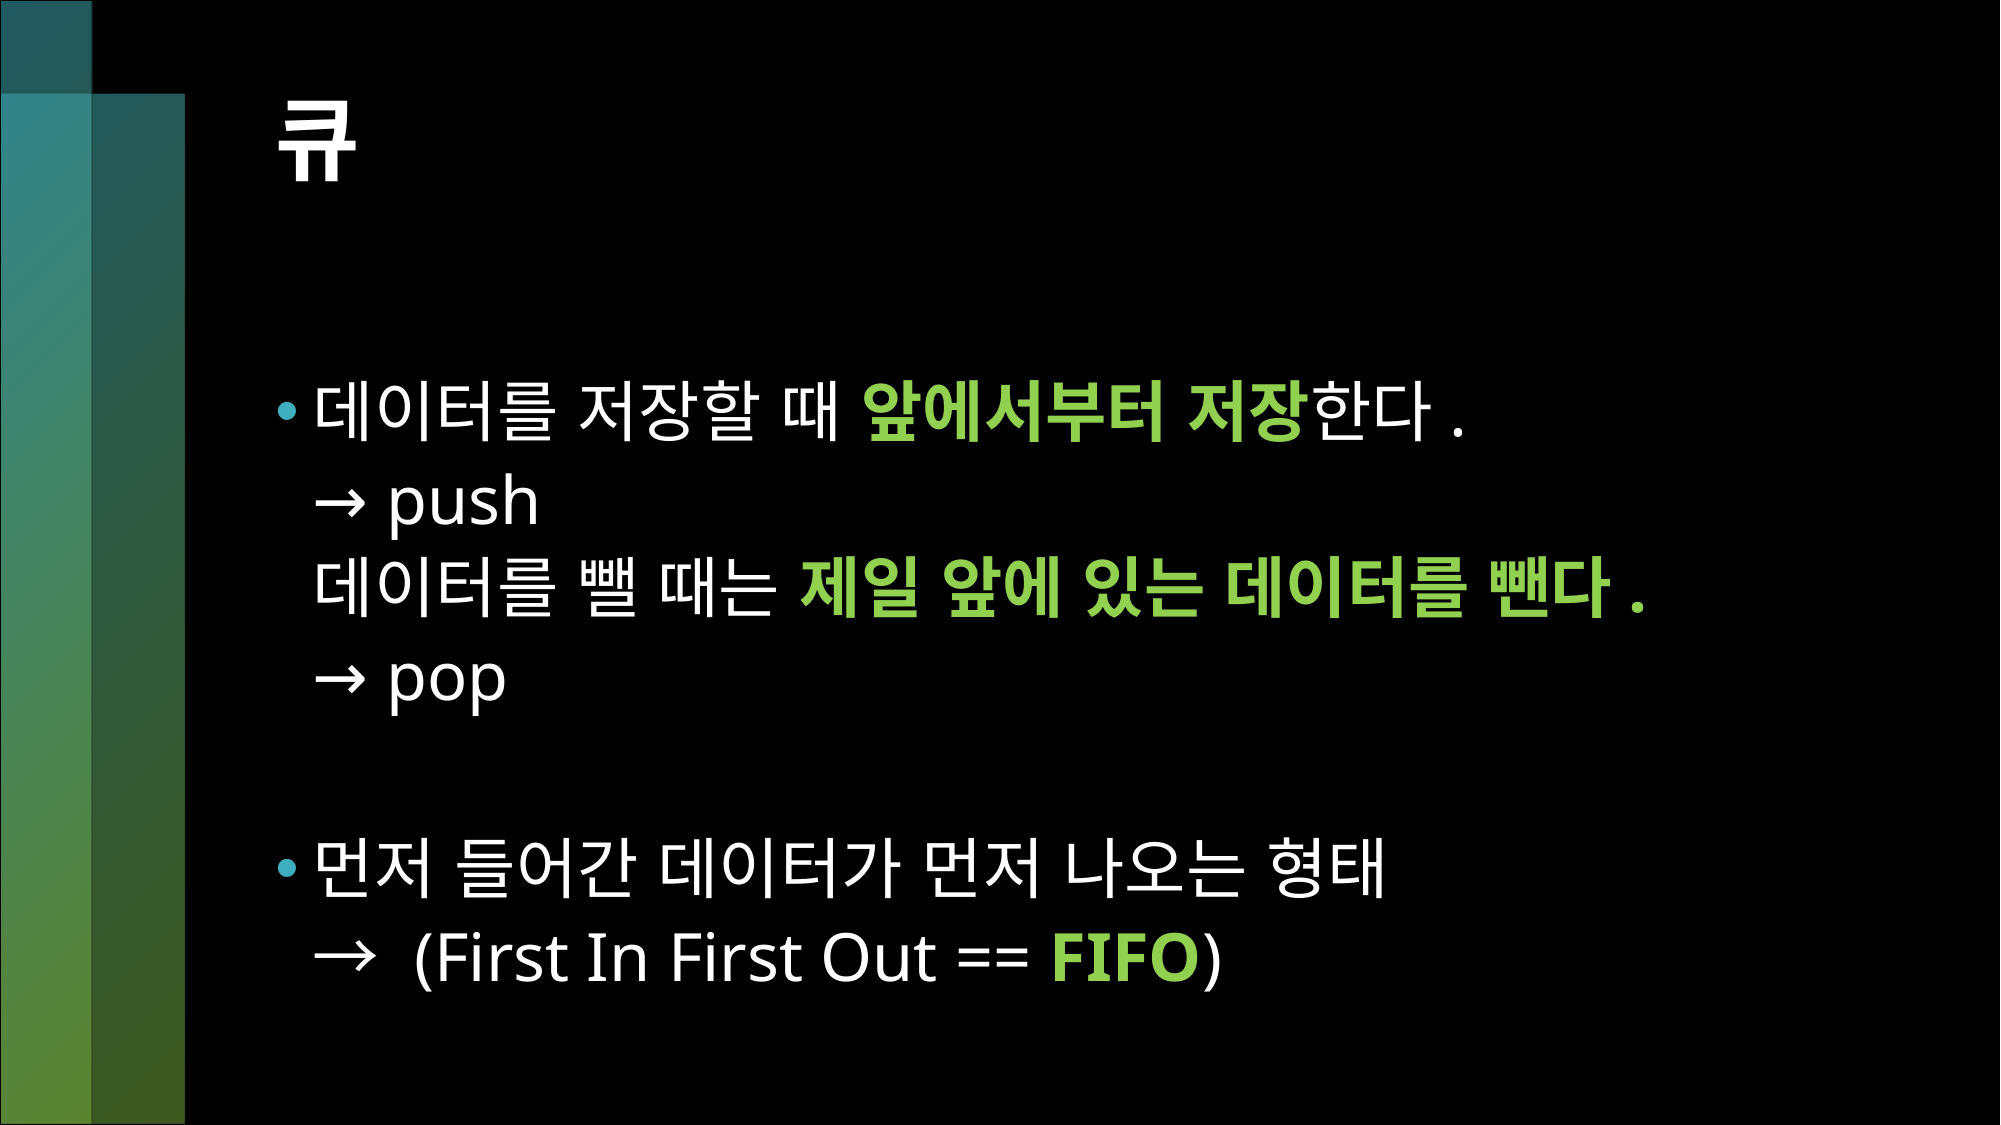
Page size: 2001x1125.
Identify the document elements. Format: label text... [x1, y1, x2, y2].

list 데이터를 저장할 때 앞에서부터 저장한다. → push 데이터를 뺄 때는 제일 앞에 있는 데이터를 뺀다. → pop 먼저 들어간 데이터가 먼저 나오는 형태 → (First In First Out == FIFO) [260, 354, 1817, 1085]
title 큐 [260, 74, 1817, 329]
